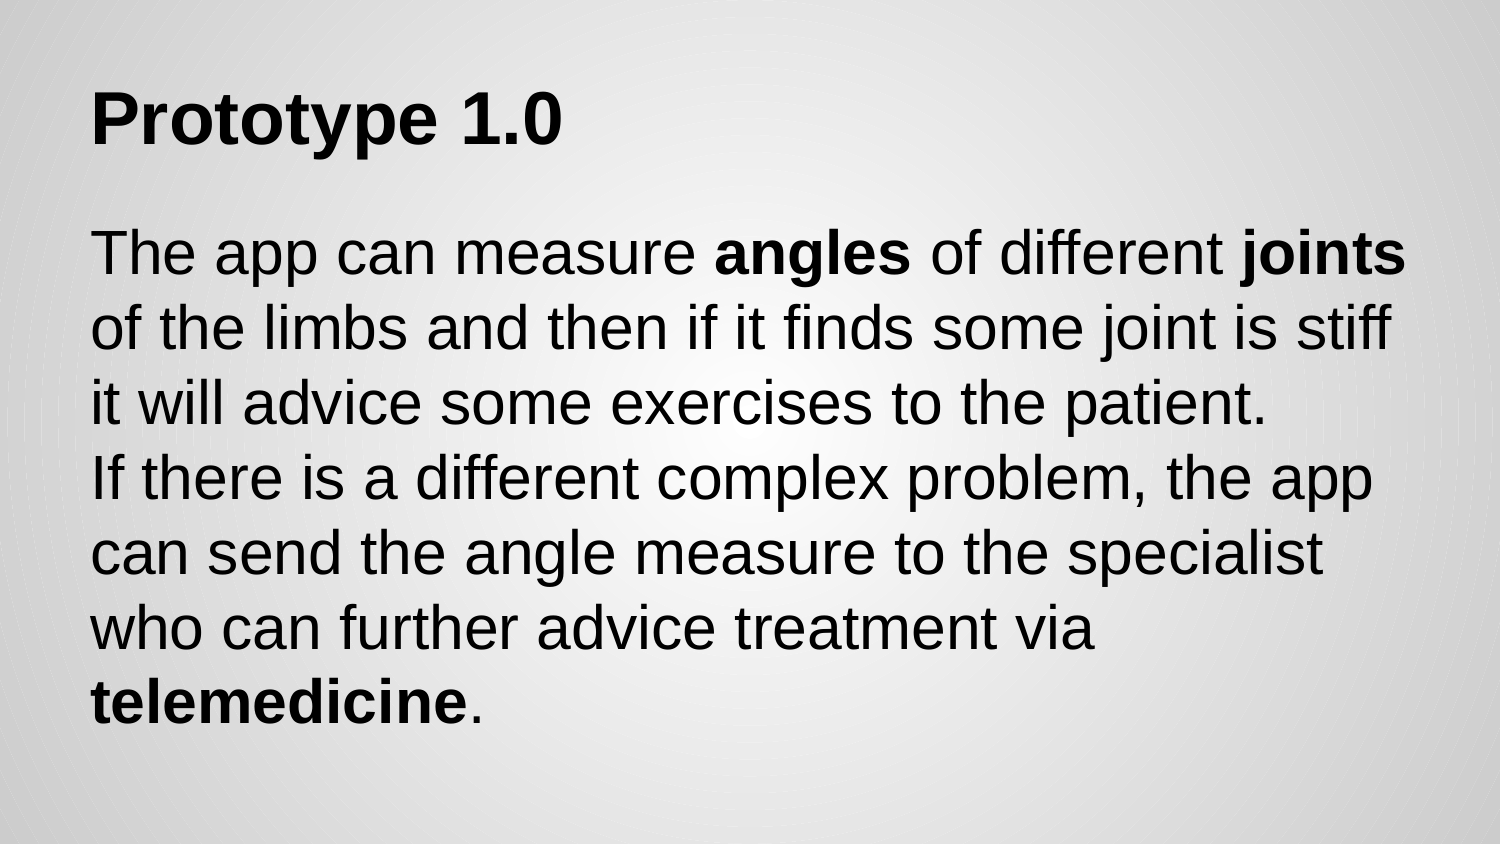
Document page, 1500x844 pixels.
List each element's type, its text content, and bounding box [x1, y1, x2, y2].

list The app can measure angles of different joints of the limbs and then if it finds some joint is stiff it will advice some exercises to the patient. If there is a different complex problem, the app can send the angle measure to the specialist who can further advice treatment via telemedicine. [75, 196, 1425, 808]
title Prototype 1.0 [75, 33, 1425, 175]
